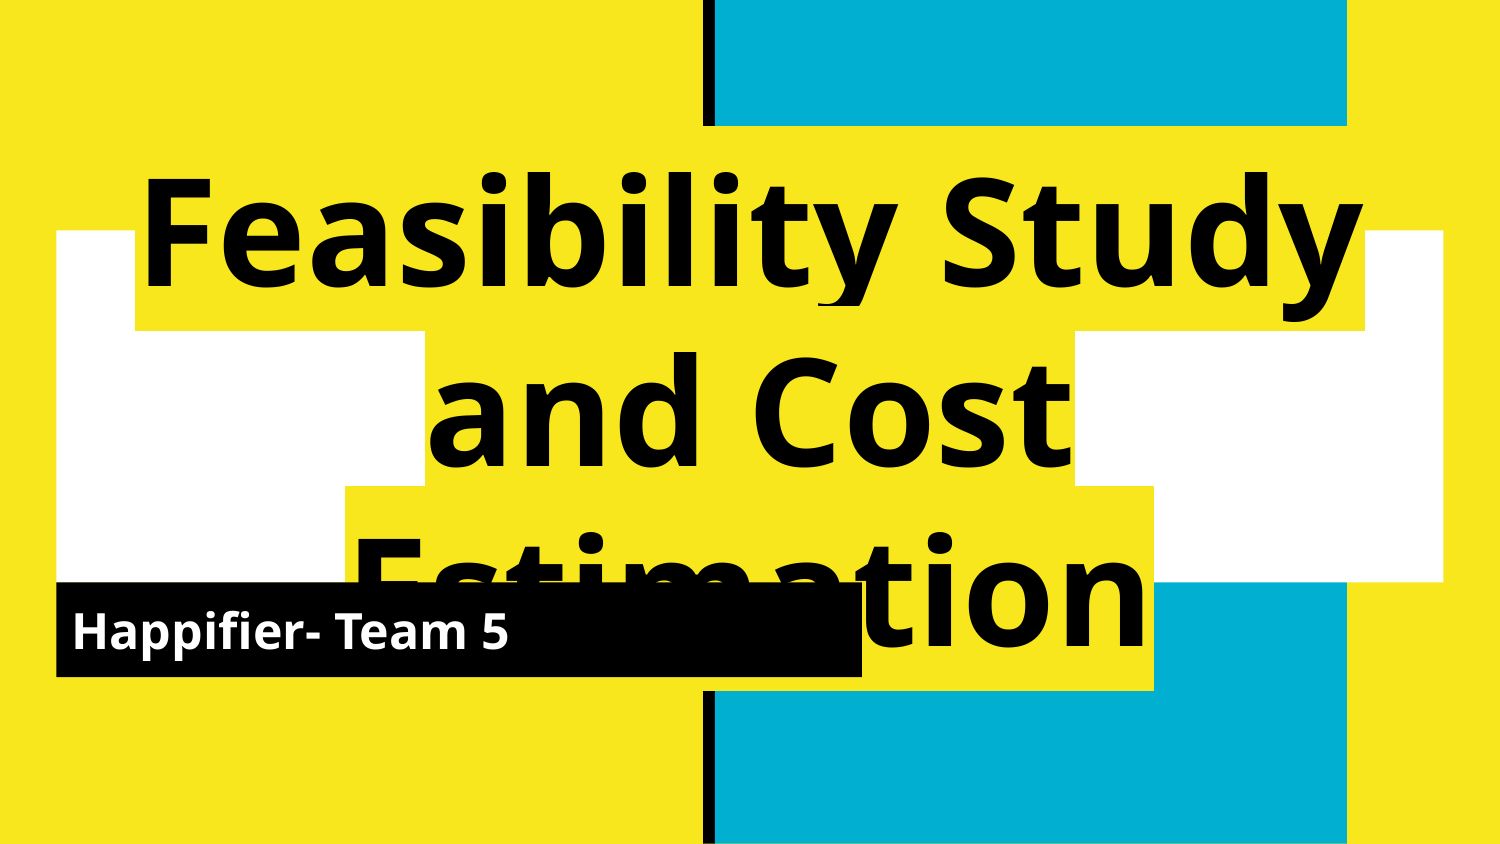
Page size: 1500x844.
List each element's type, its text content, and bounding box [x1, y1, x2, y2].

subtitle Happifier- Team 5 [56, 582, 862, 678]
title Feasibility Study and Cost Estimation [56, 230, 1444, 583]
